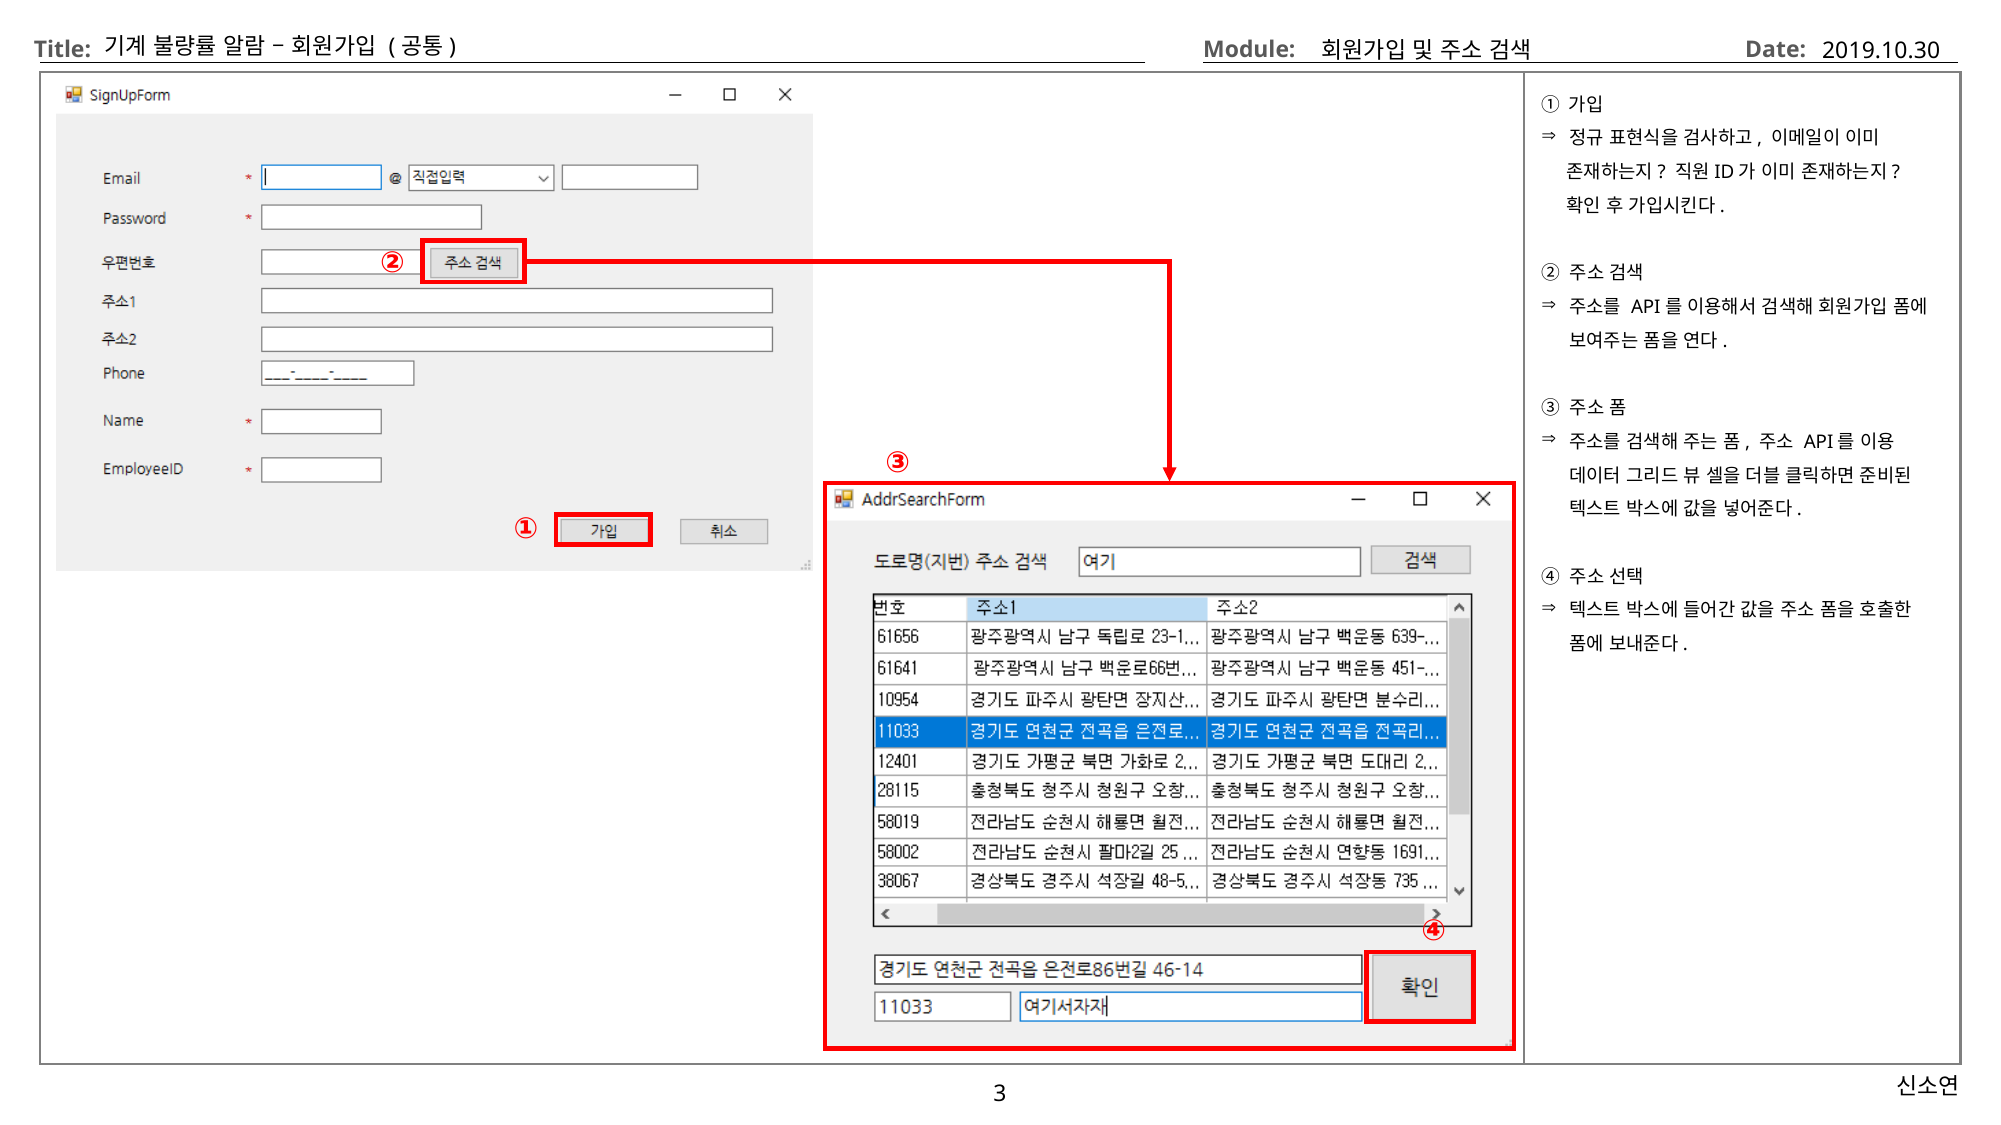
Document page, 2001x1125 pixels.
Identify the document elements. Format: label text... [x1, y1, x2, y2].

picture [825, 481, 1515, 1048]
list 2019.10.30 [1822, 31, 1990, 67]
text_box ① 가입 정규 표현식을 검사하고, 이메일이 이미 존재하는지? 직원ID가 이미 존재하는지? 확인 후 가입시킨다. ② 주소 검색 주소를 API를 이용해서 검색해 회원가입 폼에 보여주는 폼을 연다. ③ 주소 폼 주소를 검색해 주는 폼, 주소 API를 이용 데이터 그리드 뷰 셀을 더블 클릭하면 준비된 텍스트 박스에 값을 넣어준다. ④ 주소 선택 텍스트 박스에 들어간 값을 주소 폼을 호출한 폼에 보내준다. [1526, 73, 1960, 662]
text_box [524, 261, 1170, 482]
list 회원가입 및 주소 검색 [1321, 31, 1651, 67]
picture [56, 80, 813, 571]
title 기계 불량률 알람 – 회원가입 (공통) [104, 29, 1123, 66]
list 신소연 [1526, 1067, 1960, 1103]
